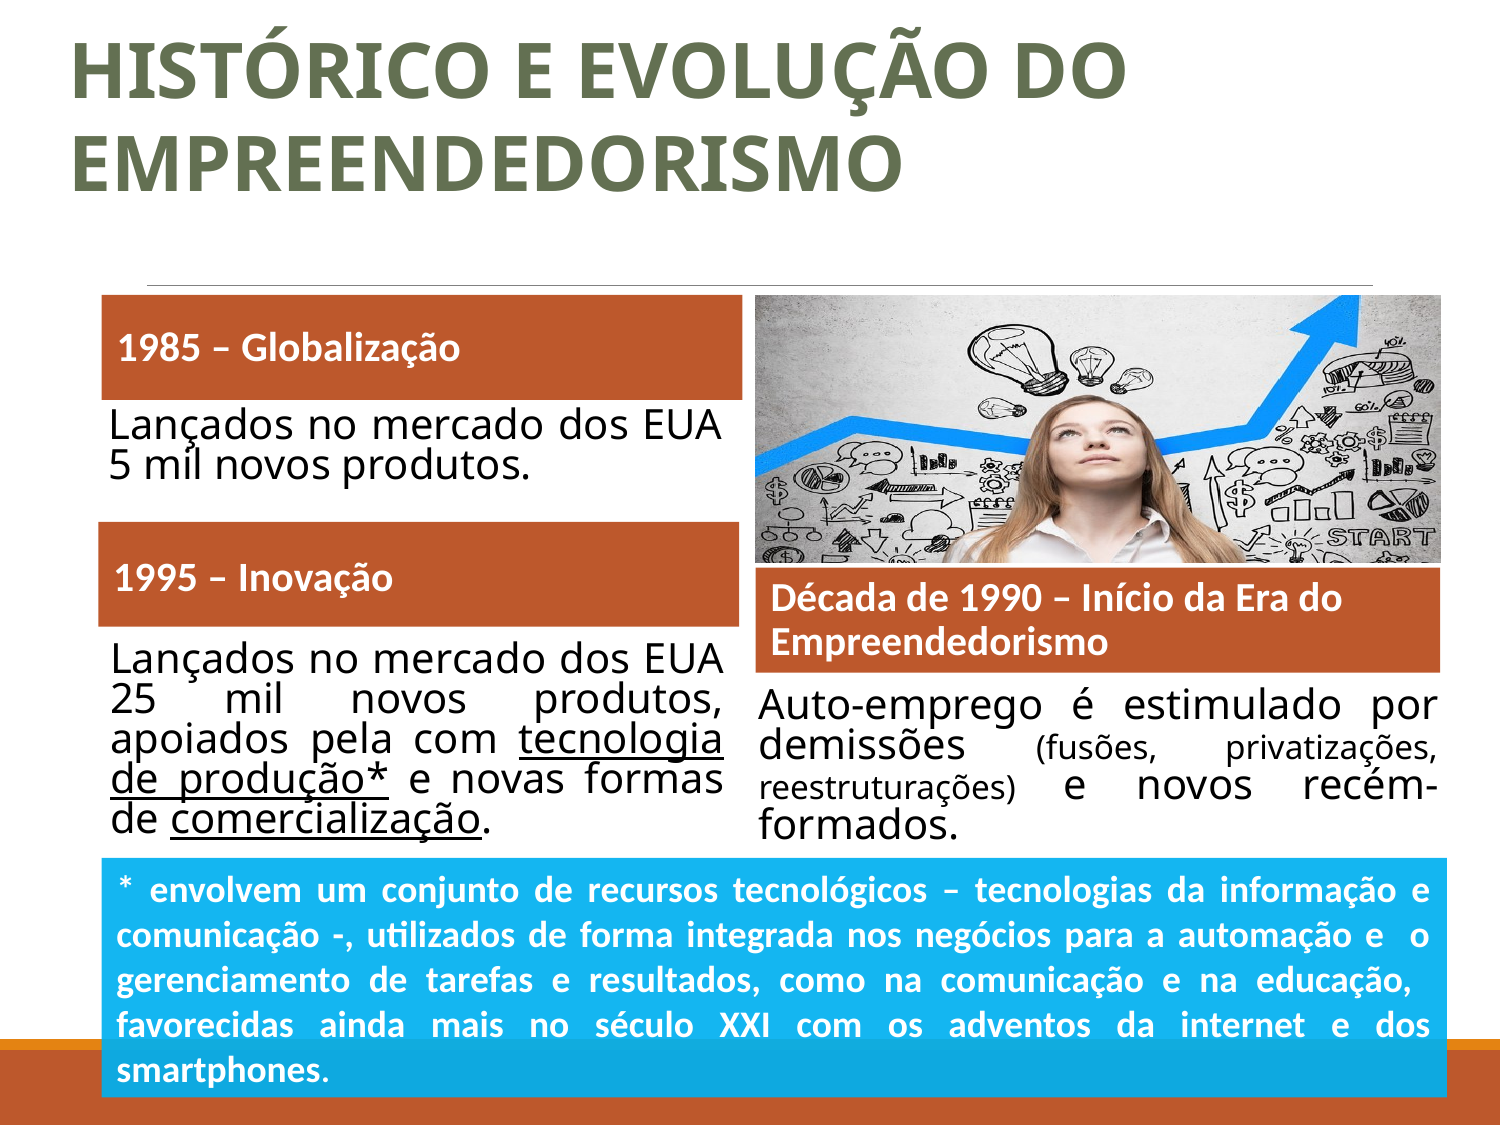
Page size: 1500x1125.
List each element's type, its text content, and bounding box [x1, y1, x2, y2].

list Década de 1990 – Início da Era do Empreendedorismo [755, 567, 1441, 673]
list Lançados no mercado dos EUA 5 mil novos produtos. [76, 399, 738, 539]
text_box 1995 – Inovação [98, 521, 740, 627]
text_box HISTÓRICO E EVOLUÇÃO DO EMPREENDEDORISMO [53, 42, 1500, 186]
list Auto-emprego é estimulado por demissões (fusões, privatizações, reestruturações) e novos recém-formados. [741, 680, 1439, 857]
list 1985 – Globalização [101, 294, 743, 400]
text_box Lançados no mercado dos EUA 25 mil novos produtos, apoiados pela com tecnologia de produção* e novas formas de comercialização. [78, 634, 740, 811]
picture [755, 295, 1441, 563]
text_box * envolvem um conjunto de recursos tecnológicos – tecnologias da informação e comunicação -, utilizados de forma integrada nos negócios para a automação e o gerenciamento de tarefas e resultados, como na comunicação e na educação, favorecidas ainda mais no século XXI com os adventos da internet e dos smartphones. [101, 857, 1447, 1098]
